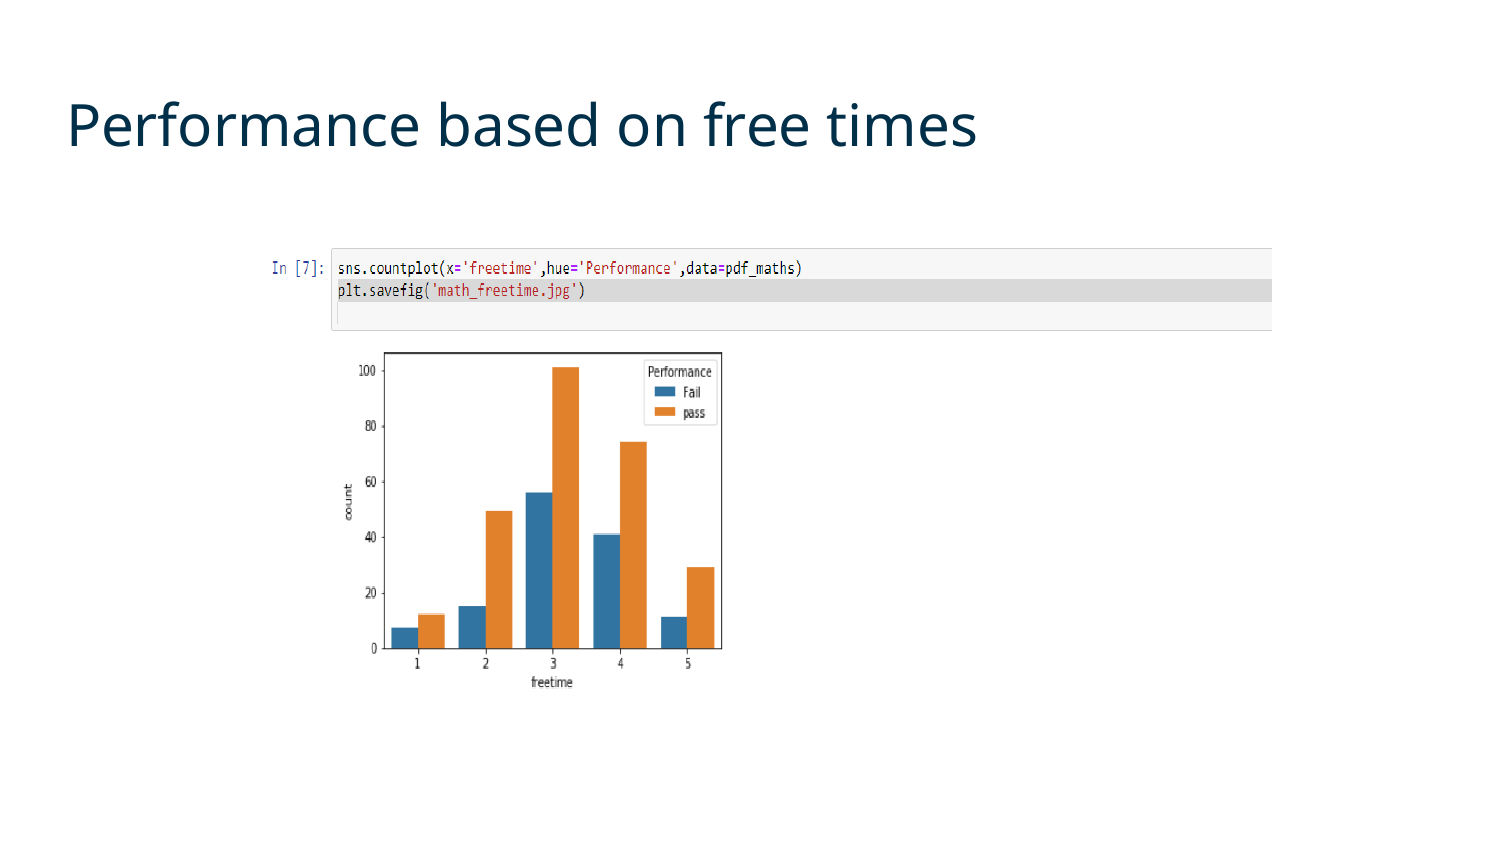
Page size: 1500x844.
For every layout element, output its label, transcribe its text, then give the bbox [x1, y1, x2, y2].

title Performance based on free times [51, 72, 1449, 167]
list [252, 215, 1272, 694]
